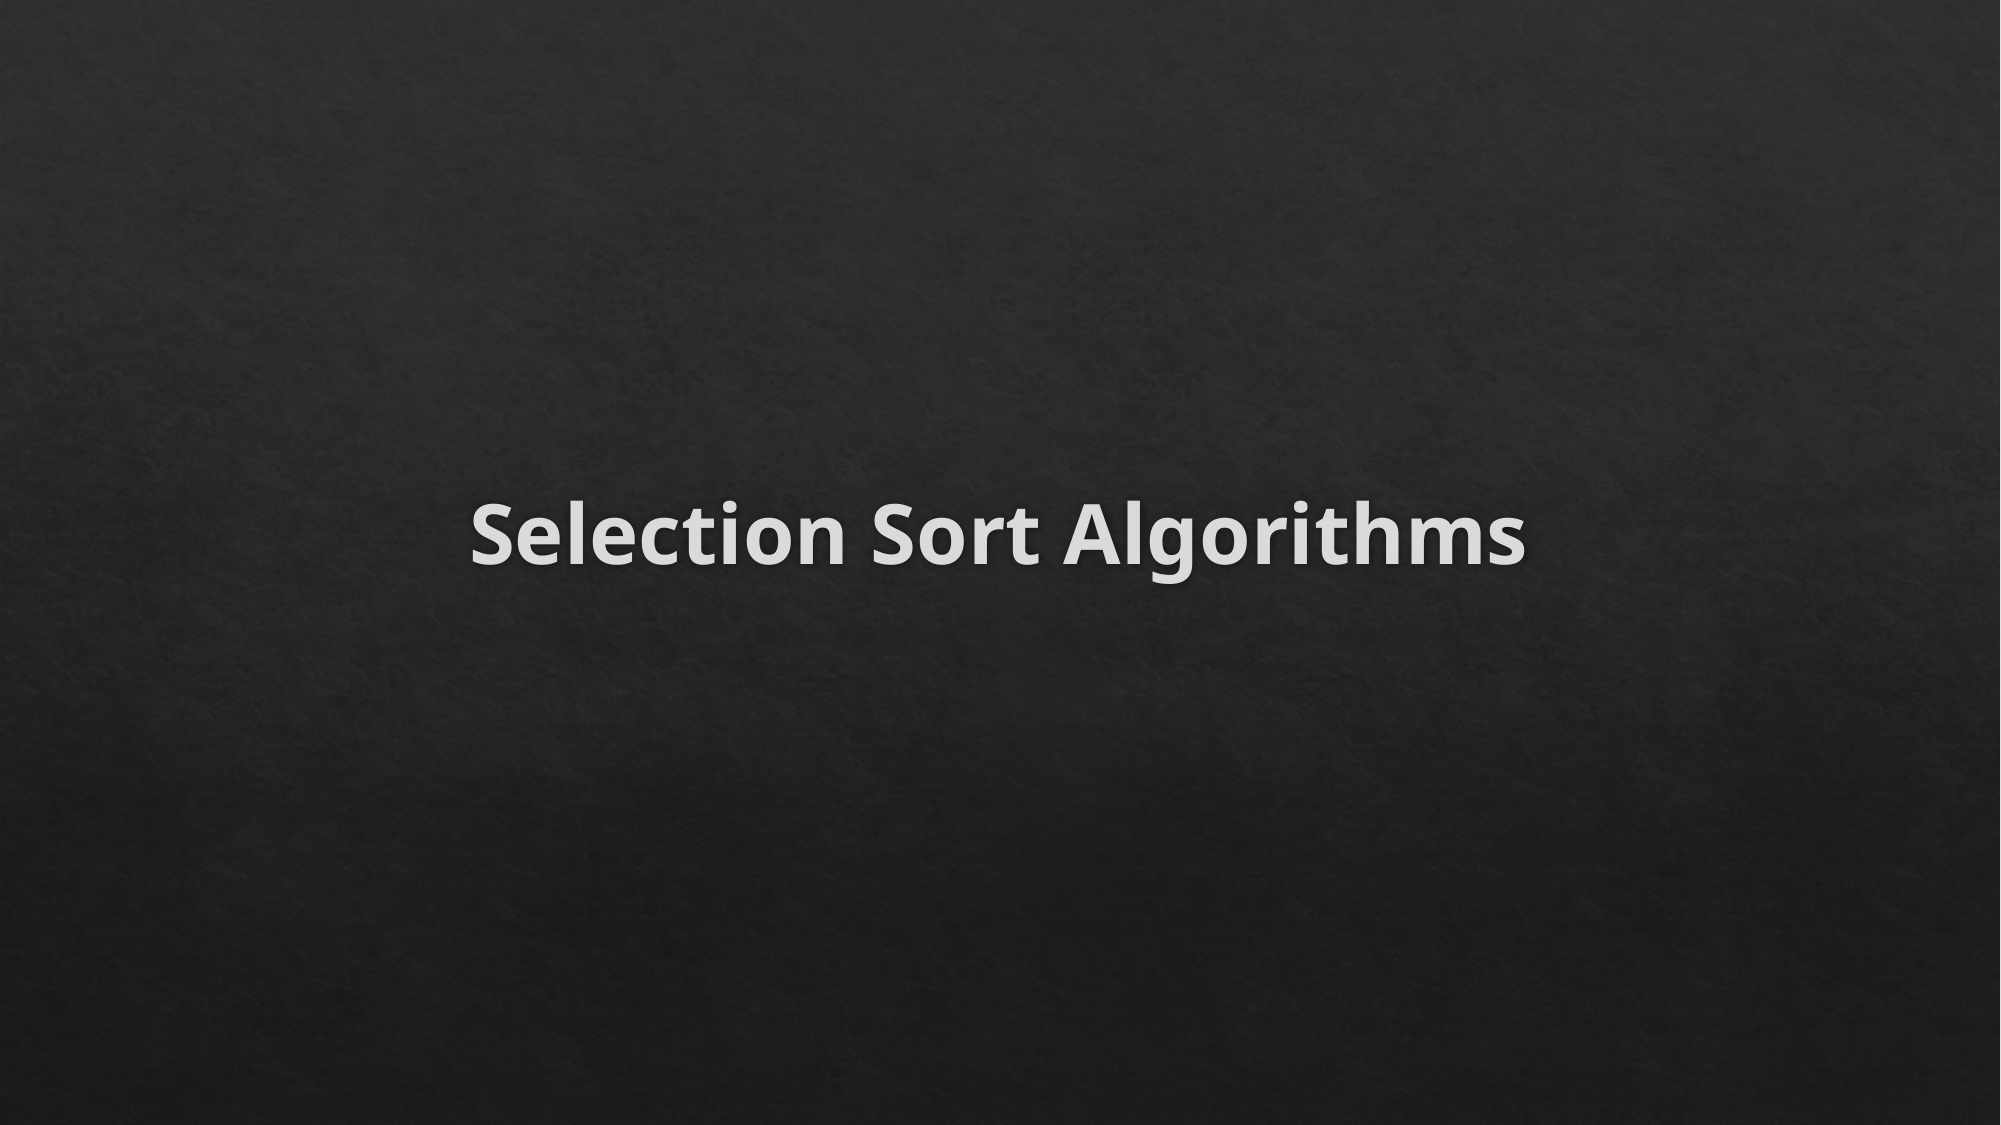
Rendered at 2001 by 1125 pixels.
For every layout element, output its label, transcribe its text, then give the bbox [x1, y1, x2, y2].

title Selection Sort Algorithms [212, 288, 1786, 589]
